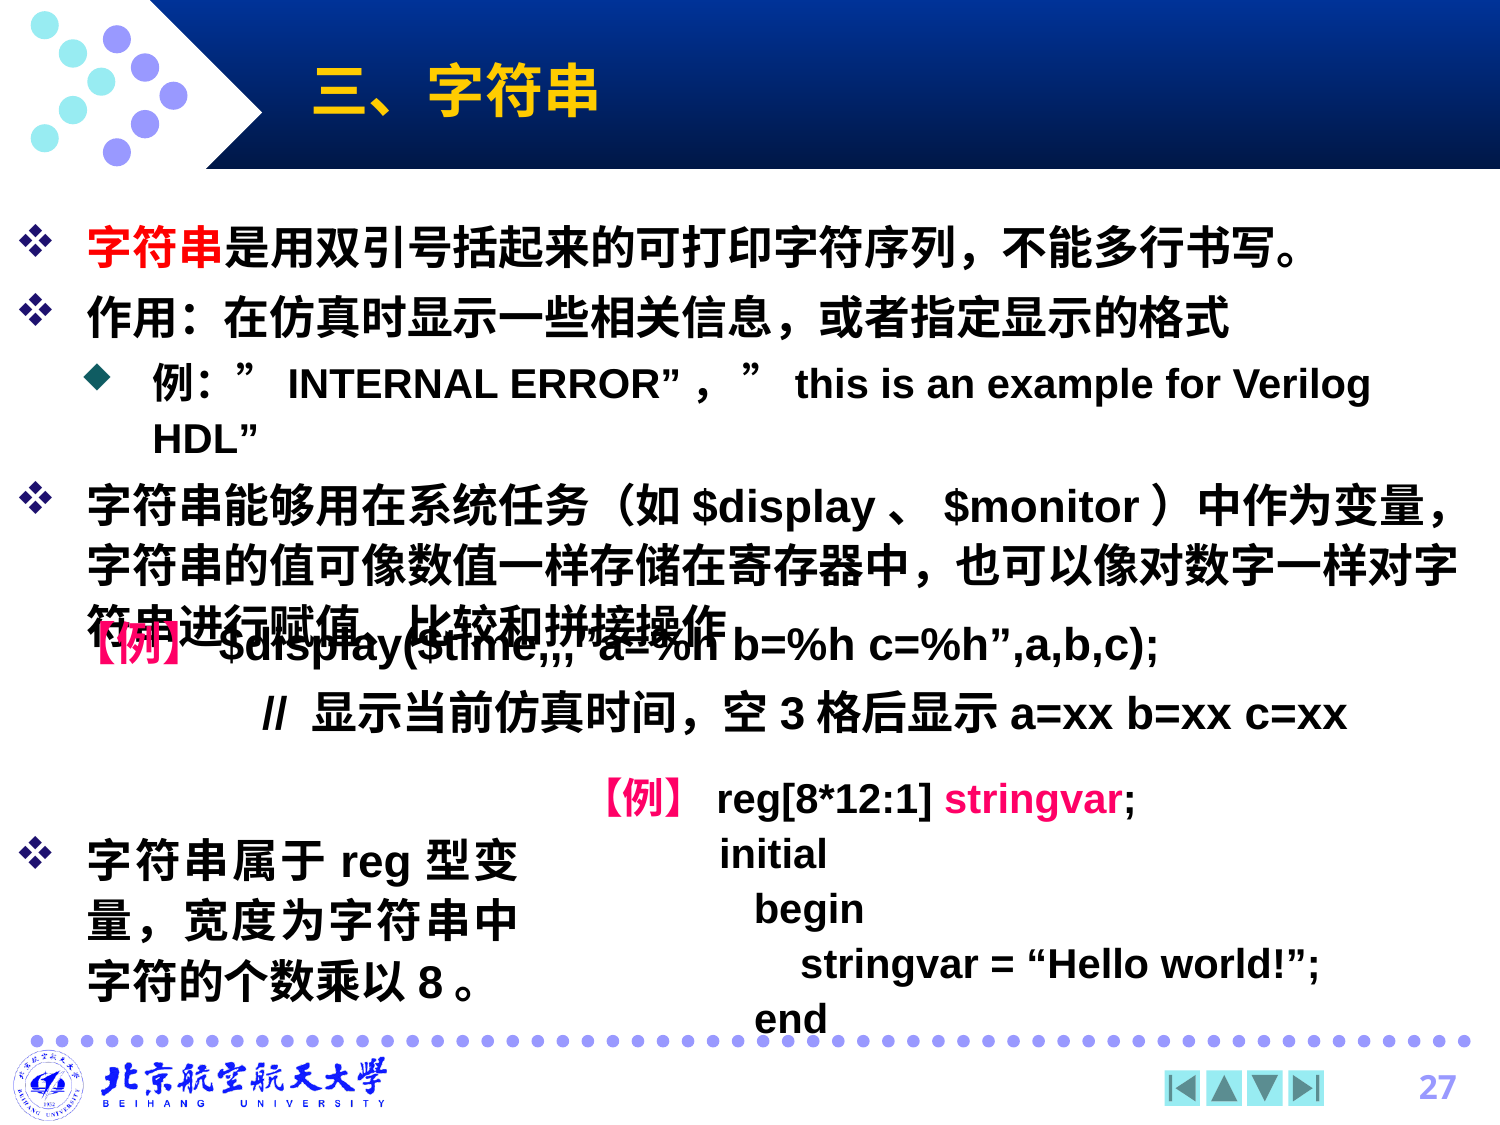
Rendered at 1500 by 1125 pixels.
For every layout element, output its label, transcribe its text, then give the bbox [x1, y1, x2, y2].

title 三、字符串 [295, 33, 1500, 145]
list 字符串是用双引号括起来的可打印字符序列，不能多行书写。 作用：在仿真时显示一些相关信息，或者指定显示的格式 例：”INTERNAL ERROR”， ”this is an example for Verilog HDL” 字符串能够用在系统任务（如$display、$monitor）中作为变量，字符串的值可像数值一样存储在寄存器中，也可以像对数字一样对字符串进行赋值、比较和拼接操作 [0, 205, 1500, 647]
text_box 字符串属于reg型变量，宽度为字符串中字符的个数乘以8。 [0, 818, 535, 1003]
slide_number 27 [1328, 1058, 1473, 1109]
text_box 【例】reg[8*12:1] stringvar; initial begin stringvar = “Hello world!”; end [566, 759, 1350, 1063]
picture [13, 1047, 387, 1125]
text_box 【例】$display($time,,,”a=%h b=%h c=%h”,a,b,c); // 显示当前仿真时间，空3格后显示a=xx b=xx c=xx [55, 601, 1385, 744]
